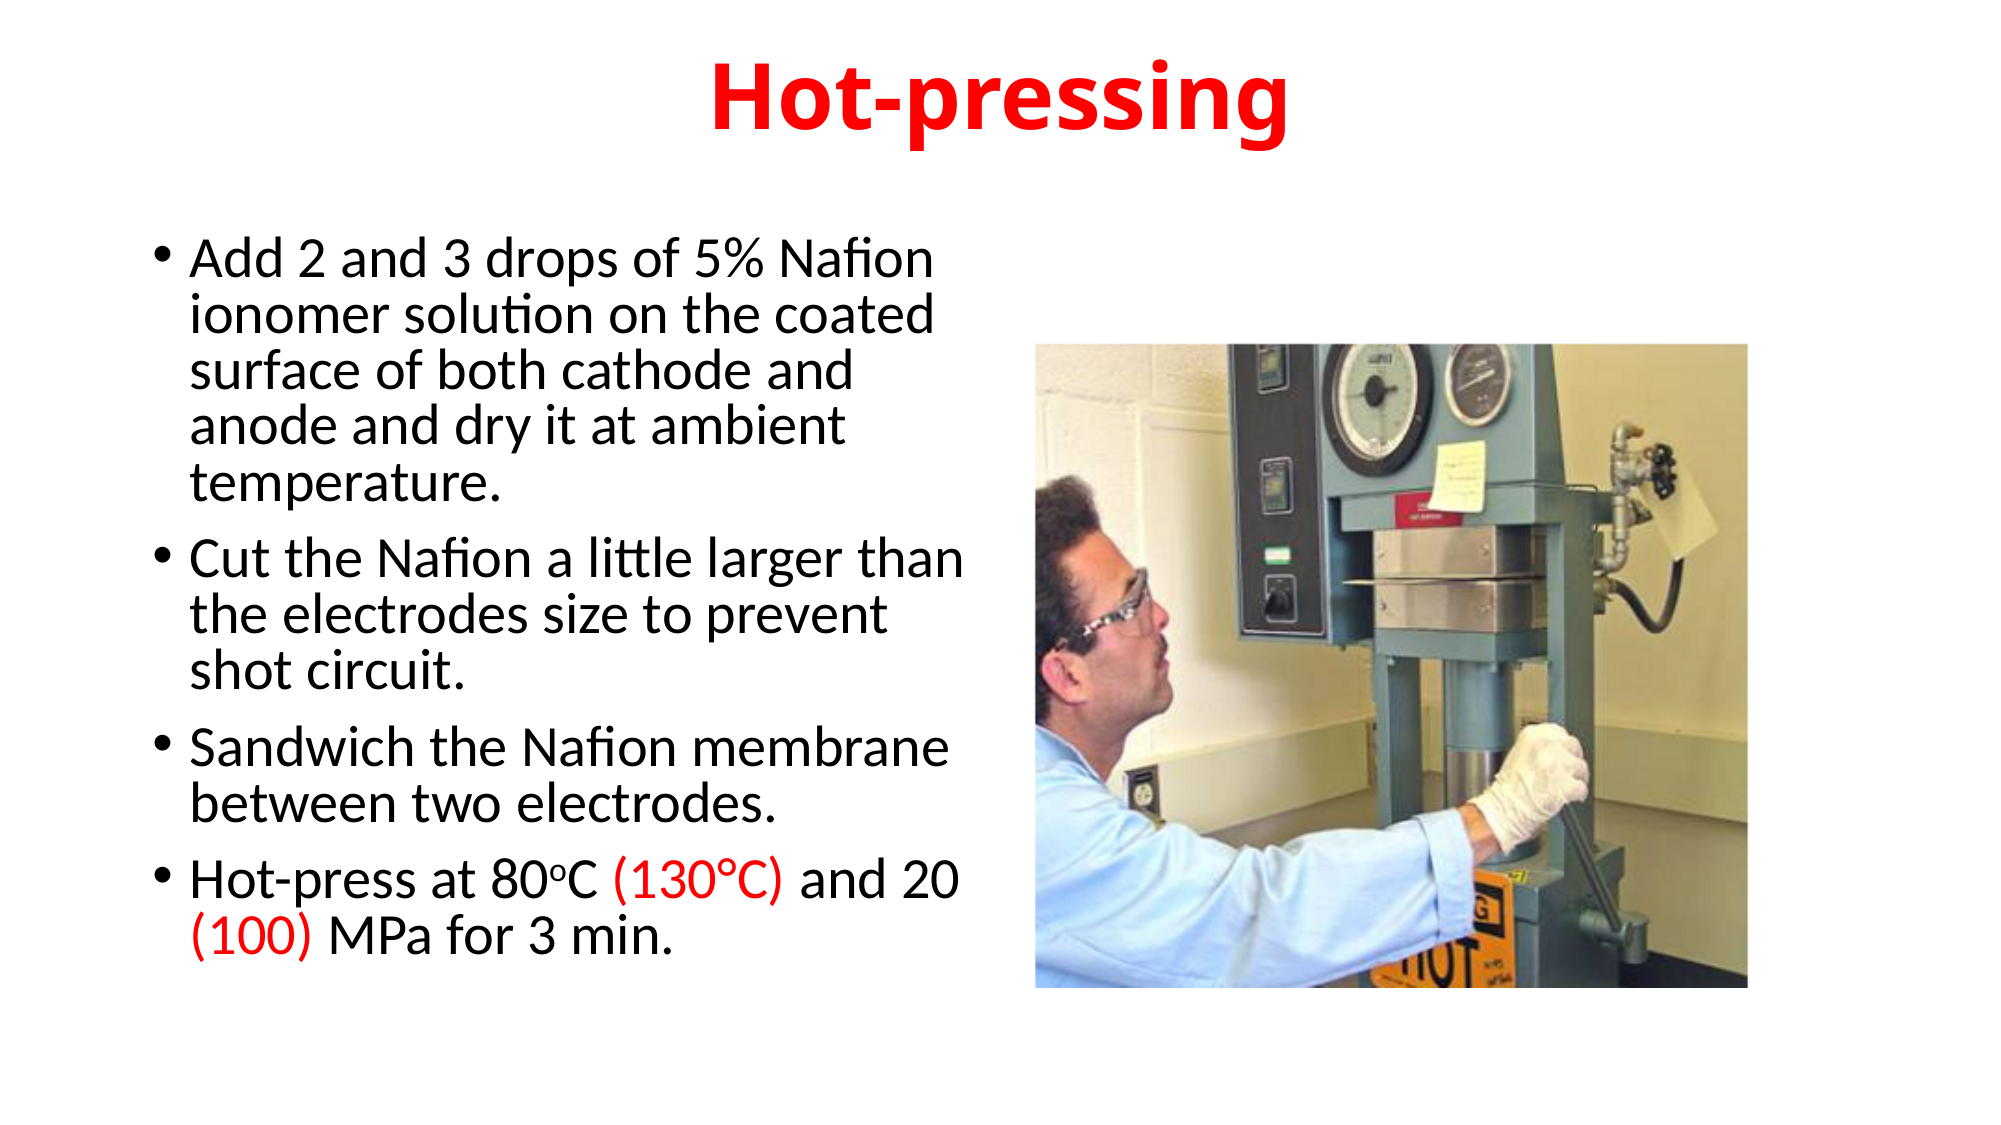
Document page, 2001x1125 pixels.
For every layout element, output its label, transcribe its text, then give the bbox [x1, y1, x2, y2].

list Add 2 and 3 drops of 5% Nafion ionomer solution on the coated surface of both cathode and anode and dry it at ambient temperature. Cut the Nafion a little larger than the electrodes size to prevent shot circuit. Sandwich the Nafion membrane between two electrodes. Hot-press at 80oC (130°C) and 20 (100) MPa for 3 min. [137, 225, 993, 1038]
picture [1032, 337, 1750, 988]
title Hot-pressing [137, 22, 1863, 178]
